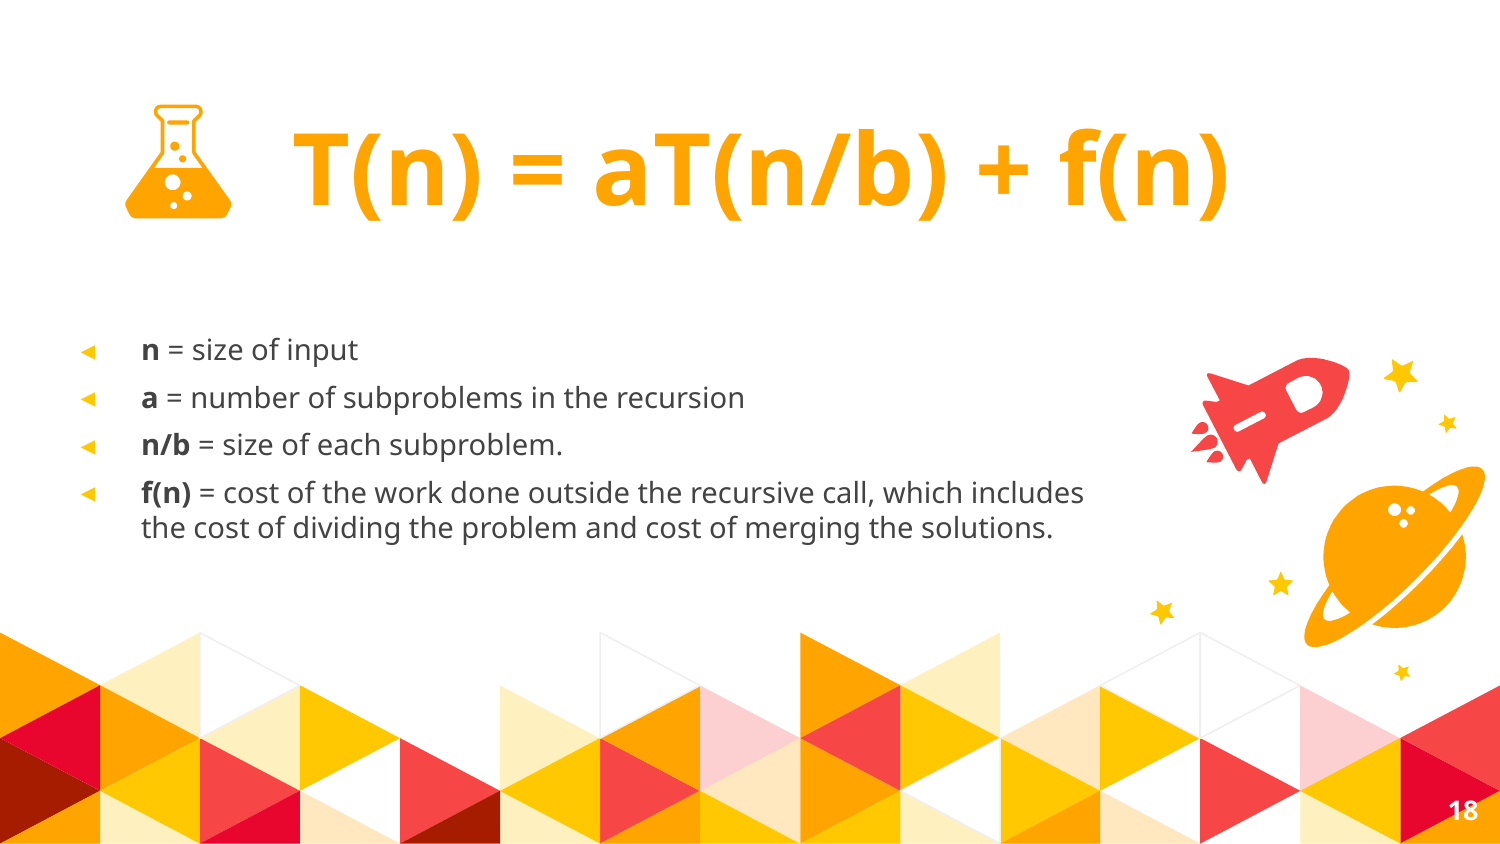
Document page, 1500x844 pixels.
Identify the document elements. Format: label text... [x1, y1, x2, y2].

title T(n) = aT(n/b) + f(n) [277, 49, 1375, 241]
text_box [1383, 359, 1418, 393]
slide_number 18 [1402, 779, 1494, 844]
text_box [1304, 466, 1486, 648]
text_box [1393, 664, 1411, 682]
subtitle n = size of input a = number of subproblems in the recursion n/b = size of each subproblem. f(n) = cost of the work done outside the recursive call, which includes the cost of dividing the problem and cost of merging the solutions. [50, 316, 1147, 634]
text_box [125, 104, 232, 219]
text_box [1268, 572, 1293, 596]
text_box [1198, 343, 1336, 482]
text_box [1150, 600, 1175, 625]
text_box [1438, 414, 1457, 433]
